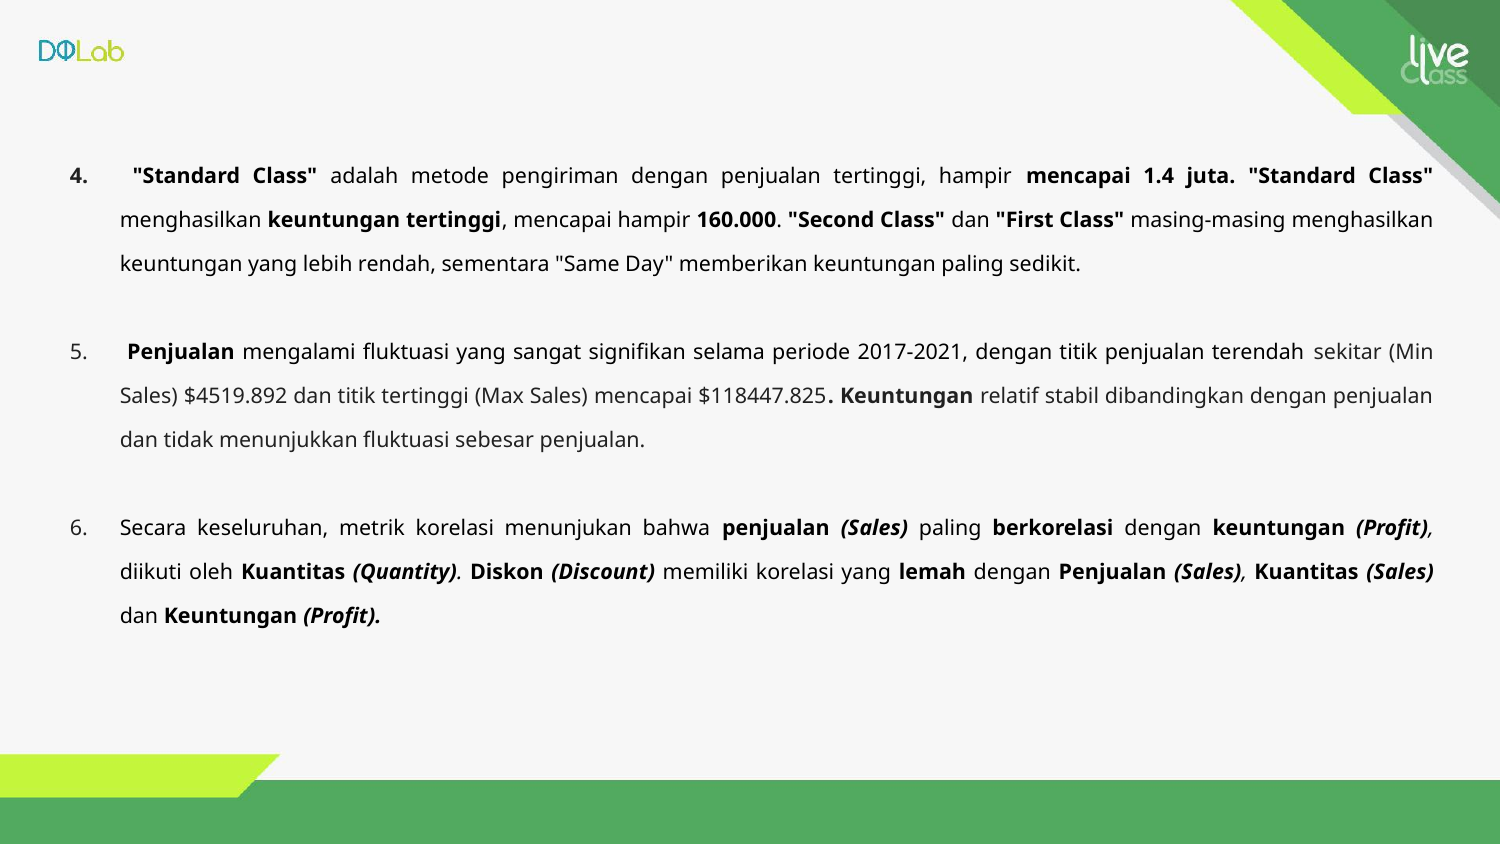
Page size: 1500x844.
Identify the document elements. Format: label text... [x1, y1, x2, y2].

list "Standard Class" adalah metode pengiriman dengan penjualan tertinggi, hampir mencapai 1.4 juta. "Standard Class" menghasilkan keuntungan tertinggi, mencapai hampir 160.000. "Second Class" dan "First Class" masing-masing menghasilkan keuntungan yang lebih rendah, sementara "Same Day" memberikan keuntungan paling sedikit. Penjualan mengalami fluktuasi yang sangat signifikan selama periode 2017-2021, dengan titik penjualan terendah sekitar (Min Sales) $4519.892 dan titik tertinggi (Max Sales) mencapai $118447.825. Keuntungan relatif stabil dibandingkan dengan penjualan dan tidak menunjukkan fluktuasi sebesar penjualan. Secara keseluruhan, metrik korelasi menunjukan bahwa penjualan (Sales) paling berkorelasi dengan keuntungan (Profit), diikuti oleh Kuantitas (Quantity). Diskon (Discount) memiliki korelasi yang lemah dengan Penjualan (Sales), Kuantitas (Sales) dan Keuntungan (Profit). [51, 128, 1449, 723]
picture [0, 0, 1500, 844]
